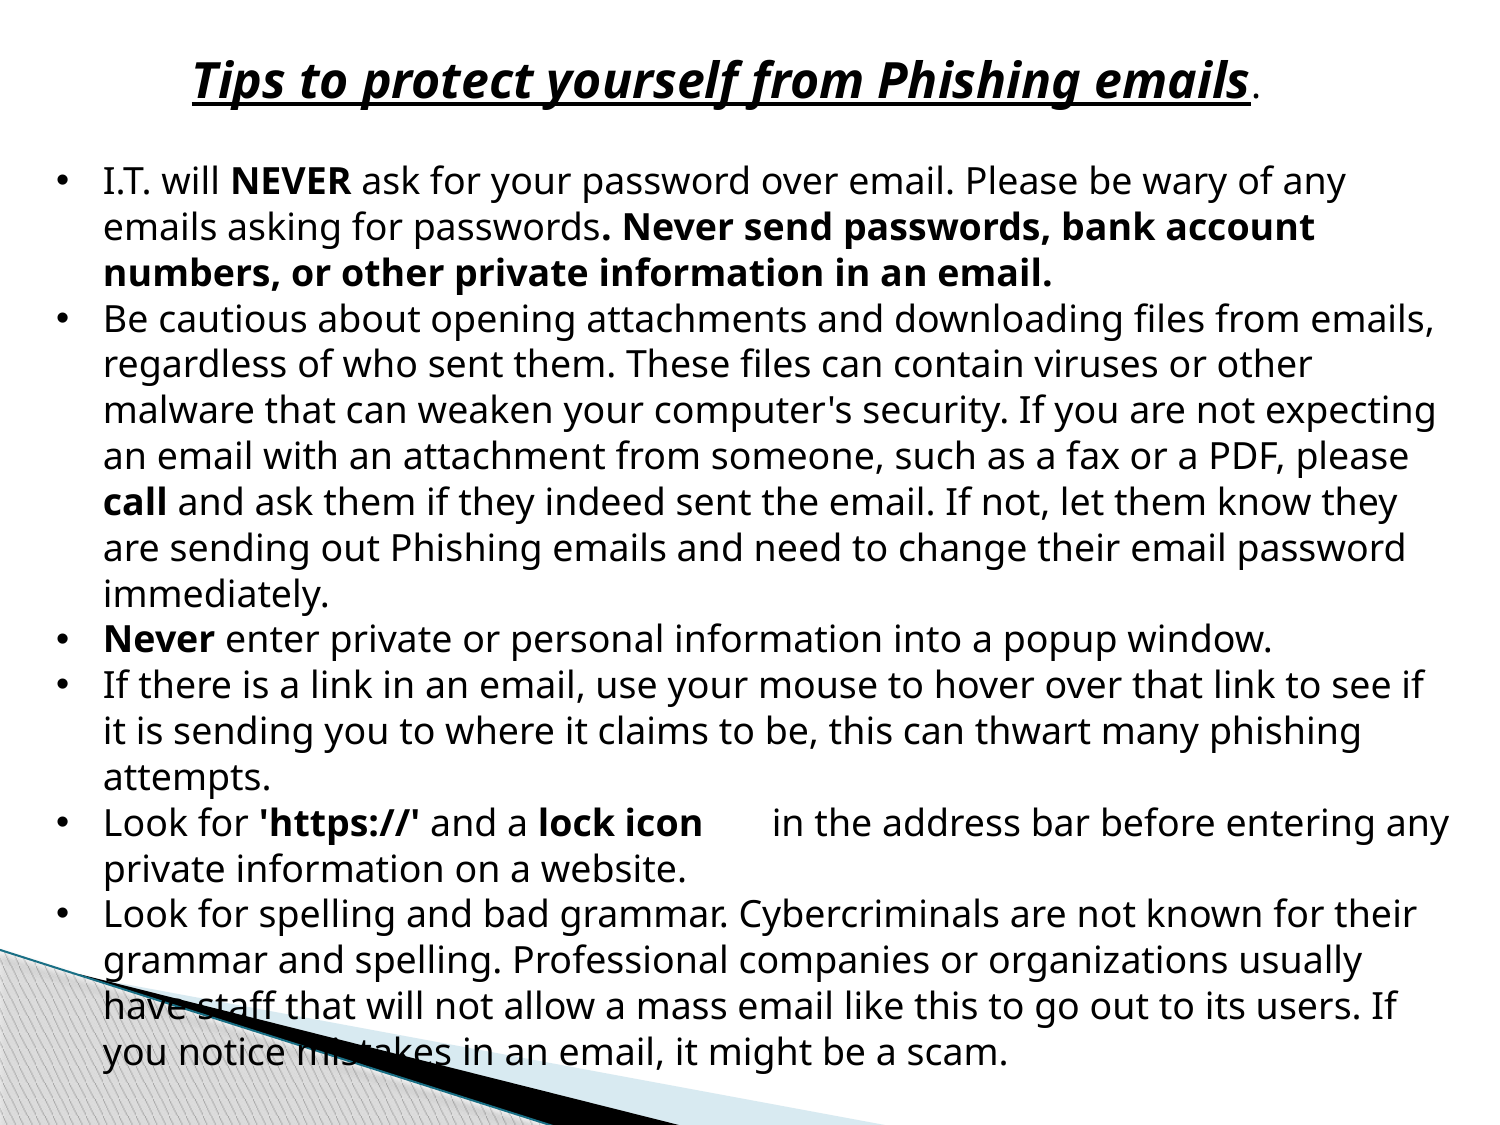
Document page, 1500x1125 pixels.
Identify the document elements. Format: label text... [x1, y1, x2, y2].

text_box I.T. will NEVER ask for your password over email. Please be wary of any emails asking for passwords. Never send passwords, bank account numbers, or other private information in an email. Be cautious about opening attachments and downloading files from emails, regardless of who sent them. These files can contain viruses or other malware that can weaken your computer's security. If you are not expecting an email with an attachment from someone, such as a fax or a PDF, please call and ask them if they indeed sent the email. If not, let them know they are sending out Phishing emails and need to change their email password immediately. Never enter private or personal information into a popup window. If there is a link in an email, use your mouse to hover over that link to see if it is sending you to where it claims to be, this can thwart many phishing attempts. Look for 'https://' and a lock icon in the address bar before entering any private information on a website. Look for spelling and bad grammar. Cybercriminals are not known for their grammar and spelling. Professional companies or organizations usually have staff that will not allow a mass email like this to go out to its users. If you notice mistakes in an email, it might be a scam. [41, 148, 1471, 1125]
text_box Tips to protect yourself from Phishing emails. [112, 41, 1341, 116]
